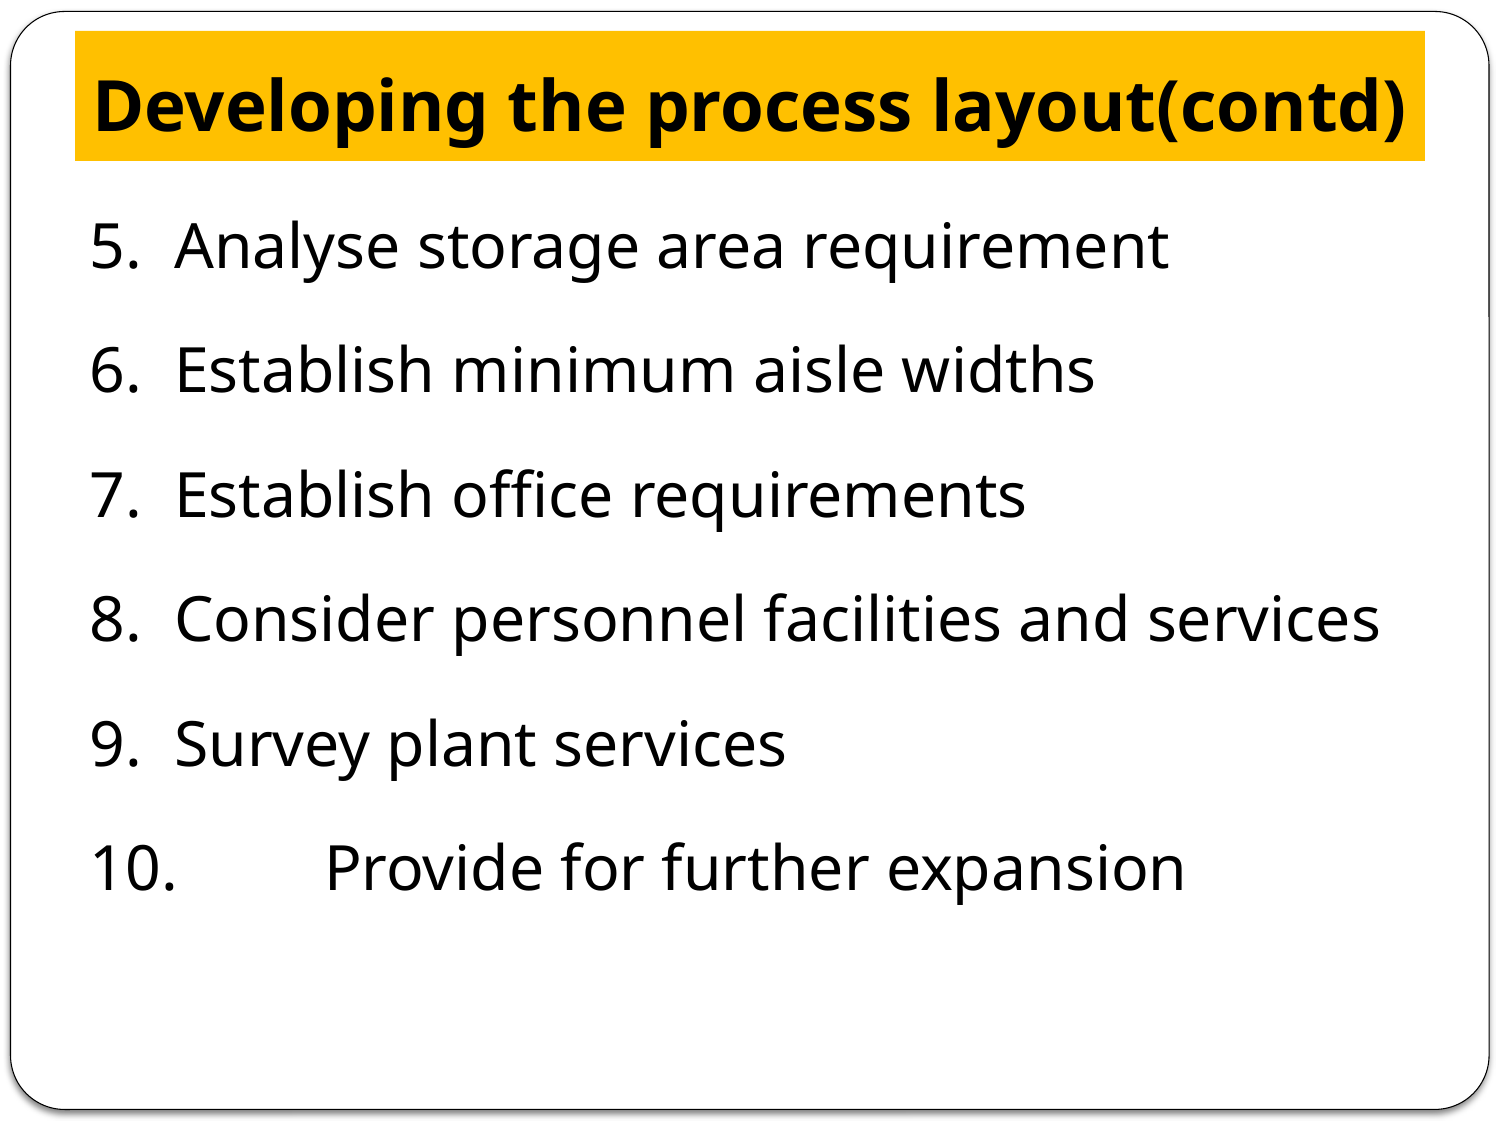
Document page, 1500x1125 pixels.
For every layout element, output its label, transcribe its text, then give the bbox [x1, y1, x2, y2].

list 5. Analyse storage area requirement 6. Establish minimum aisle widths 7. Establish office requirements 8. Consider personnel facilities and services 9. Survey plant services 10. Provide for further expansion [75, 160, 1425, 1005]
title Developing the process layout(contd) [75, 30, 1425, 160]
